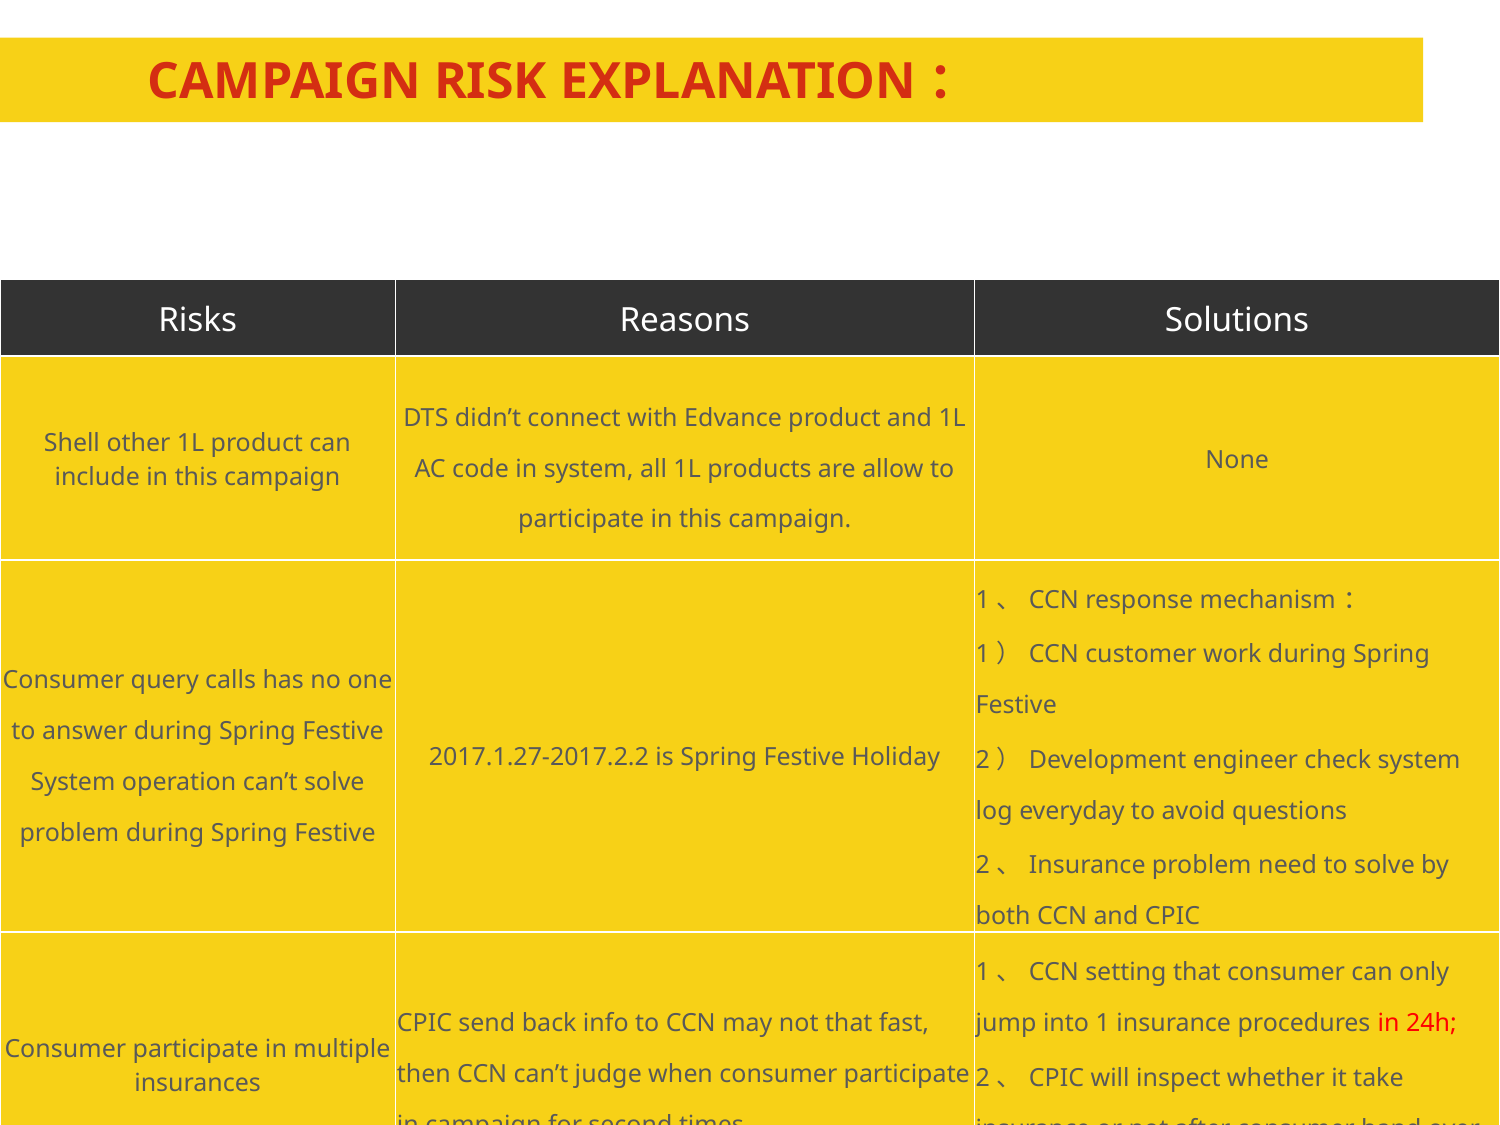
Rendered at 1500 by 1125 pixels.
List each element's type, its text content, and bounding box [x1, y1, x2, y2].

table_cell 1、CCN setting that consumer can only jump into 1 insurance procedures in 24h; 2、CPIC will inspect whether it take insurance or not after consumer hand over insurance info.(already checked with CPIC) [975, 933, 1499, 1125]
table_cell CPIC send back info to CCN may not that fast, then CCN can’t judge when consumer participate in campaign for second times. [396, 933, 974, 1125]
table_cell None [975, 357, 1499, 559]
table_cell Shell other 1L product can include in this campaign [1, 357, 395, 559]
table_header Solutions [975, 280, 1499, 355]
table_header Reasons [396, 280, 974, 355]
table_cell 2017.1.27-2017.2.2 is Spring Festive Holiday [396, 561, 974, 931]
table_cell Consumer query calls has no one to answer during Spring Festive System operation can’t solve problem during Spring Festive [1, 561, 395, 931]
title Campaign risk explanation： [147, 48, 1412, 118]
table_cell Consumer participate in multiple insurances [1, 933, 395, 1125]
table_cell 1、CCN response mechanism： 1）CCN customer work during Spring Festive 2）Development engineer check system log everyday to avoid questions 2、Insurance problem need to solve by both CCN and CPIC [975, 561, 1499, 931]
table_cell DTS didn’t connect with Edvance product and 1L AC code in system, all 1L products are allow to participate in this campaign. [396, 357, 974, 559]
table_header Risks [1, 280, 395, 355]
